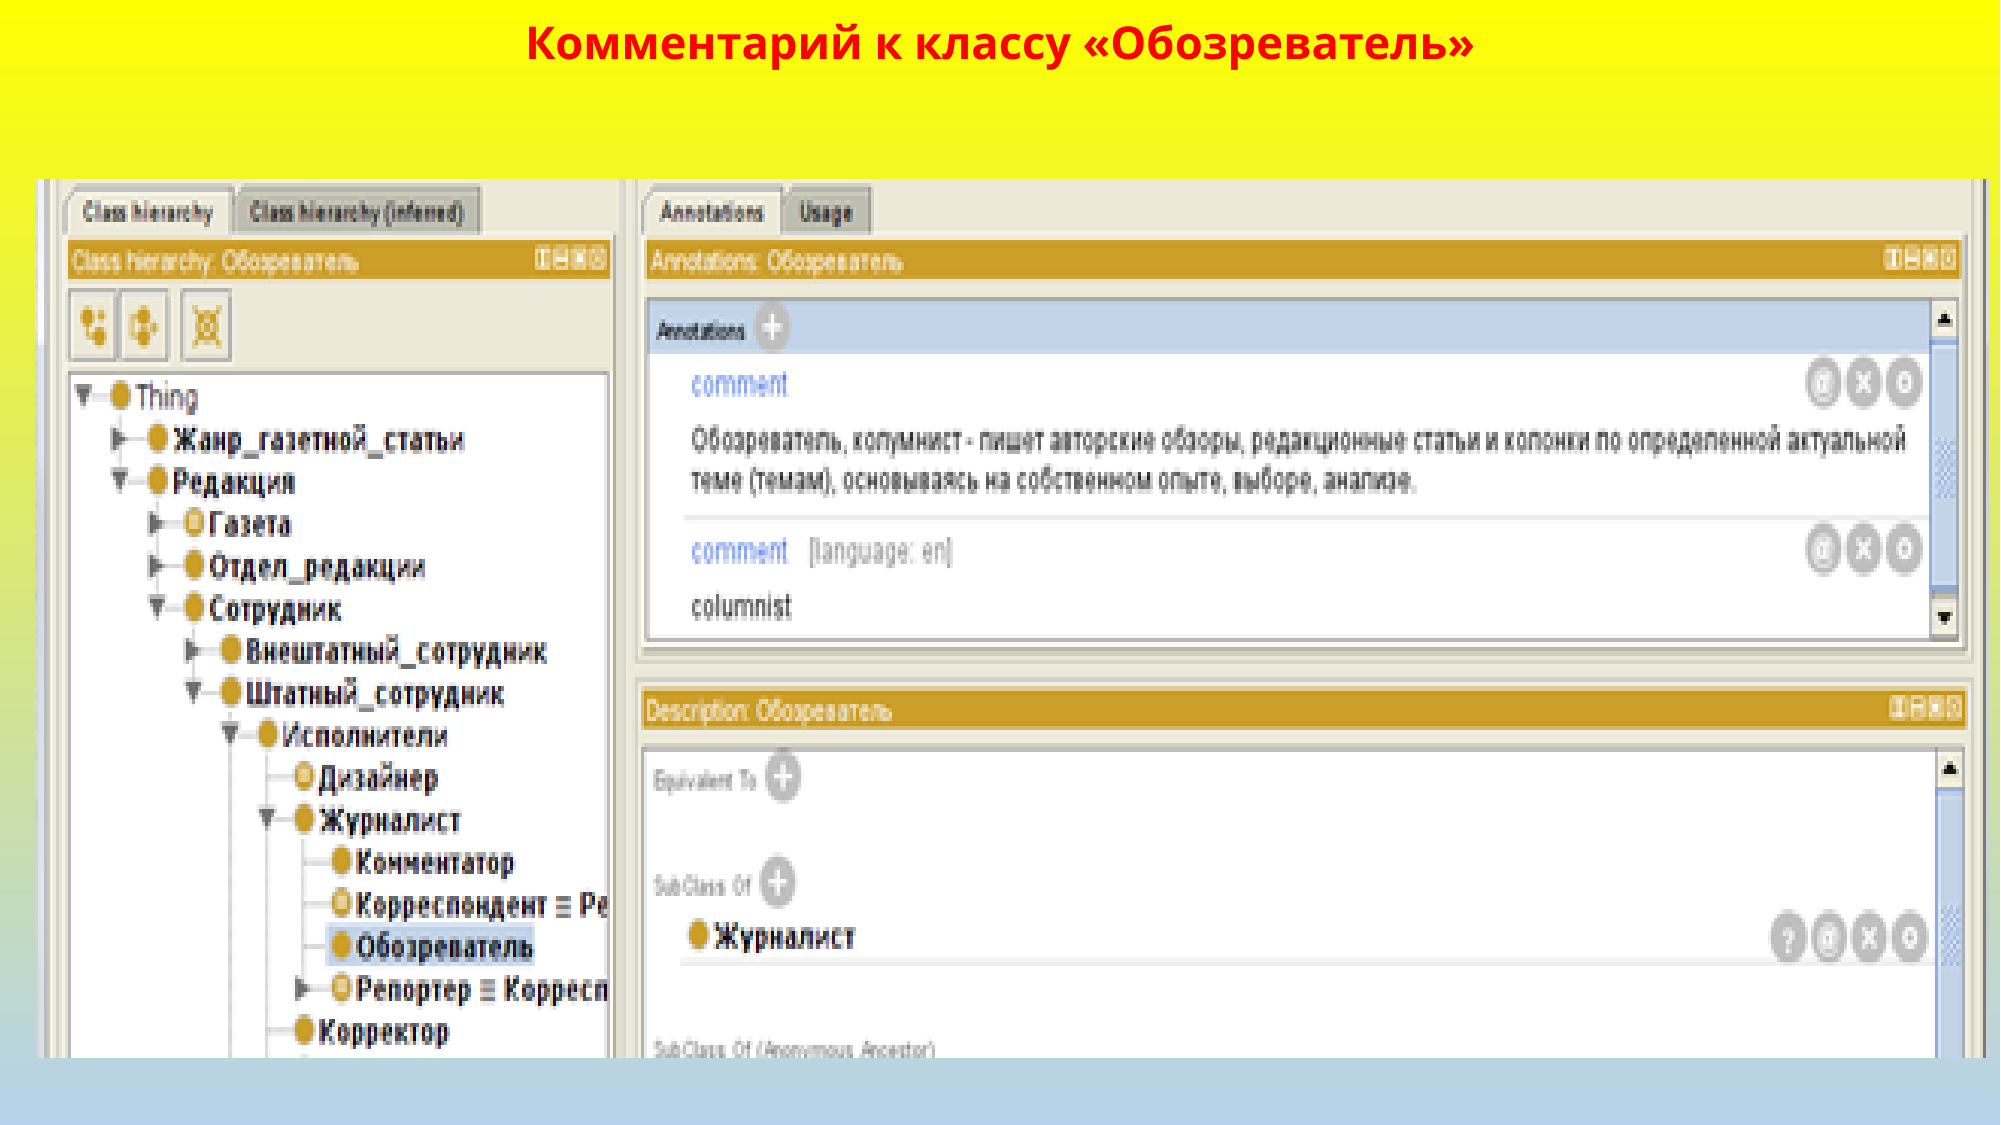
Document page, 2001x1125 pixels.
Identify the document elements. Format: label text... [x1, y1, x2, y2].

title Комментарий к классу «Обозреватель» [137, 12, 1863, 77]
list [35, 179, 1993, 1063]
